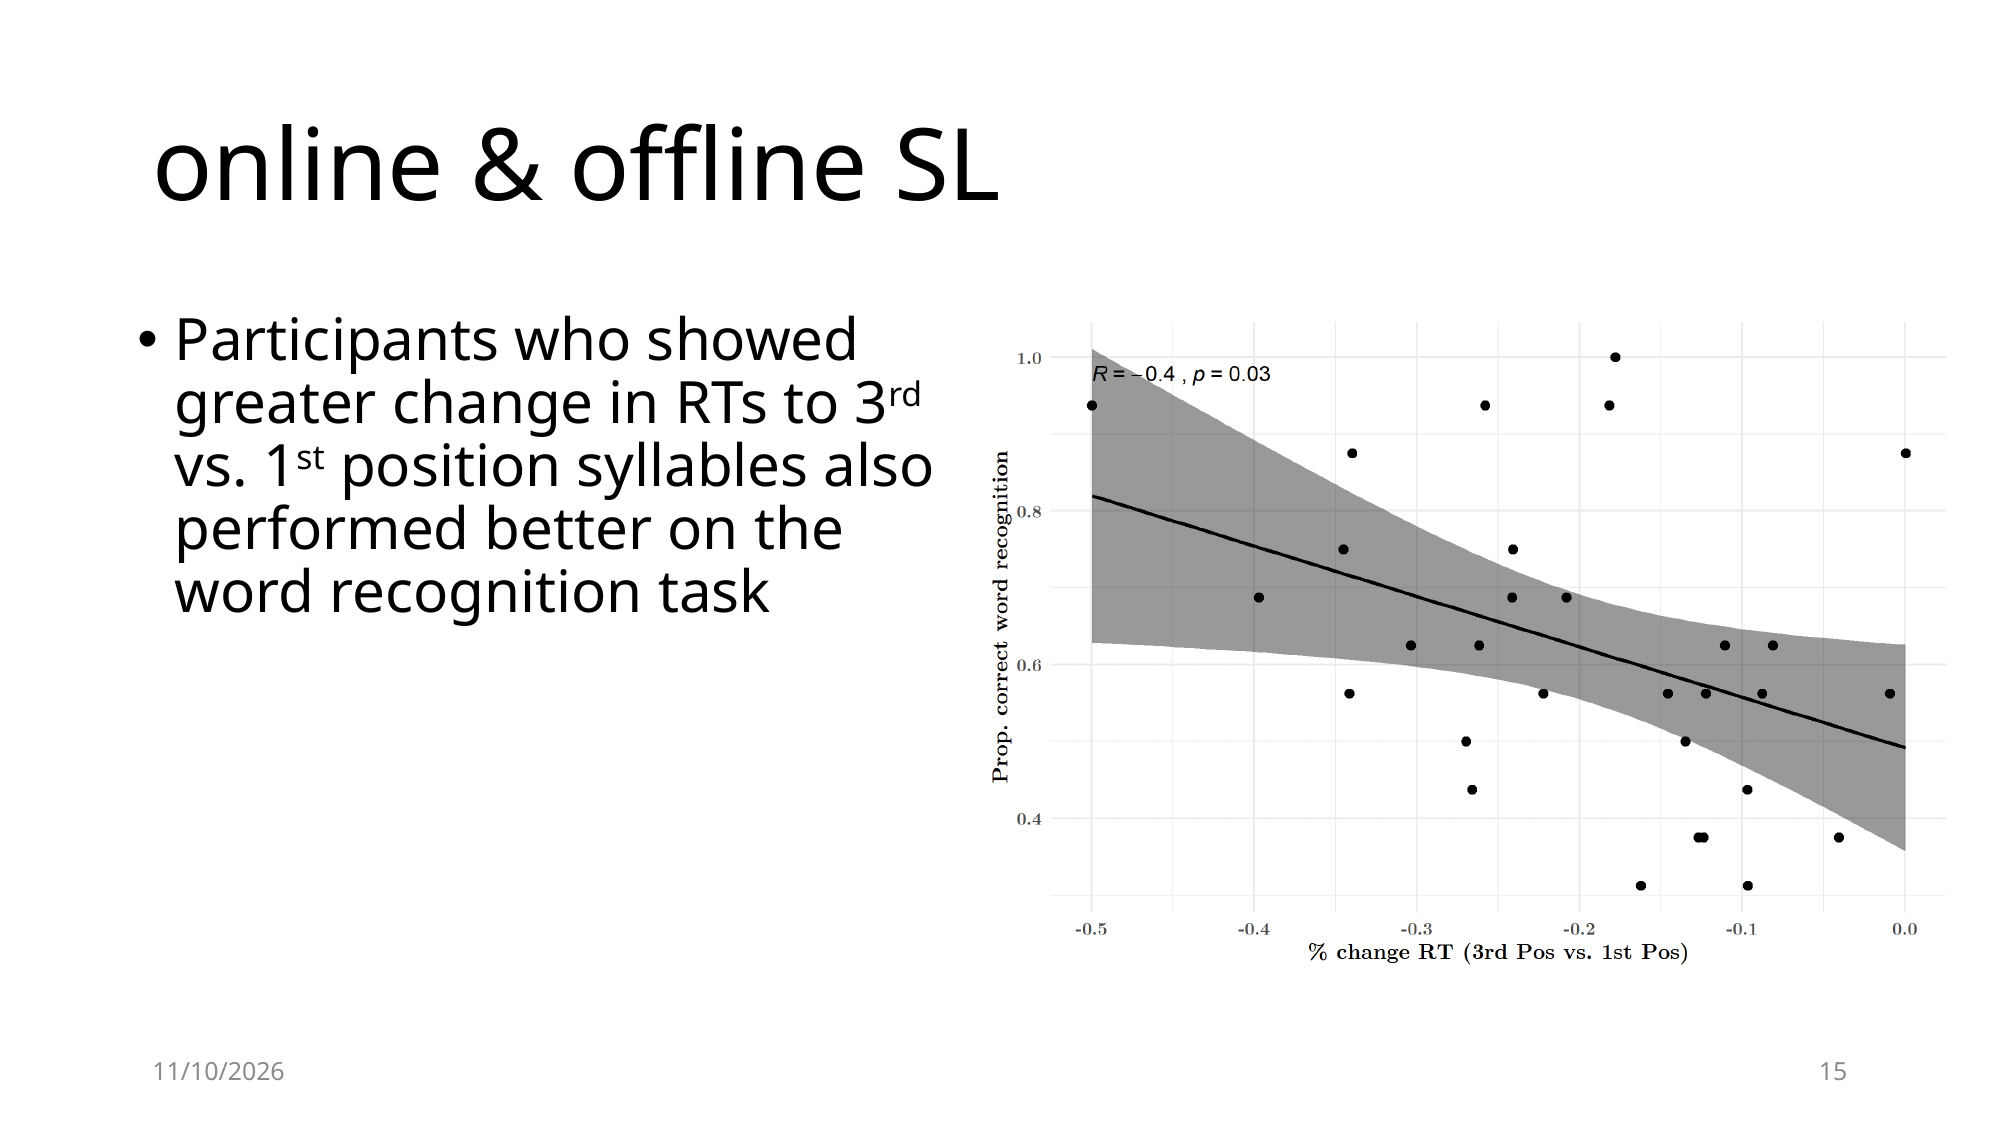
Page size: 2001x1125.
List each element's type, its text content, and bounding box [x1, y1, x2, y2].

slide_number 15 [1412, 1042, 1863, 1103]
title online & offline SL [137, 59, 1863, 278]
picture [980, 277, 1957, 974]
text_box Participants who showed greater change in RTs to 3rd vs. 1st position syllables also performed better on the word recognition task [122, 303, 1000, 1017]
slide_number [137, 1042, 588, 1103]
